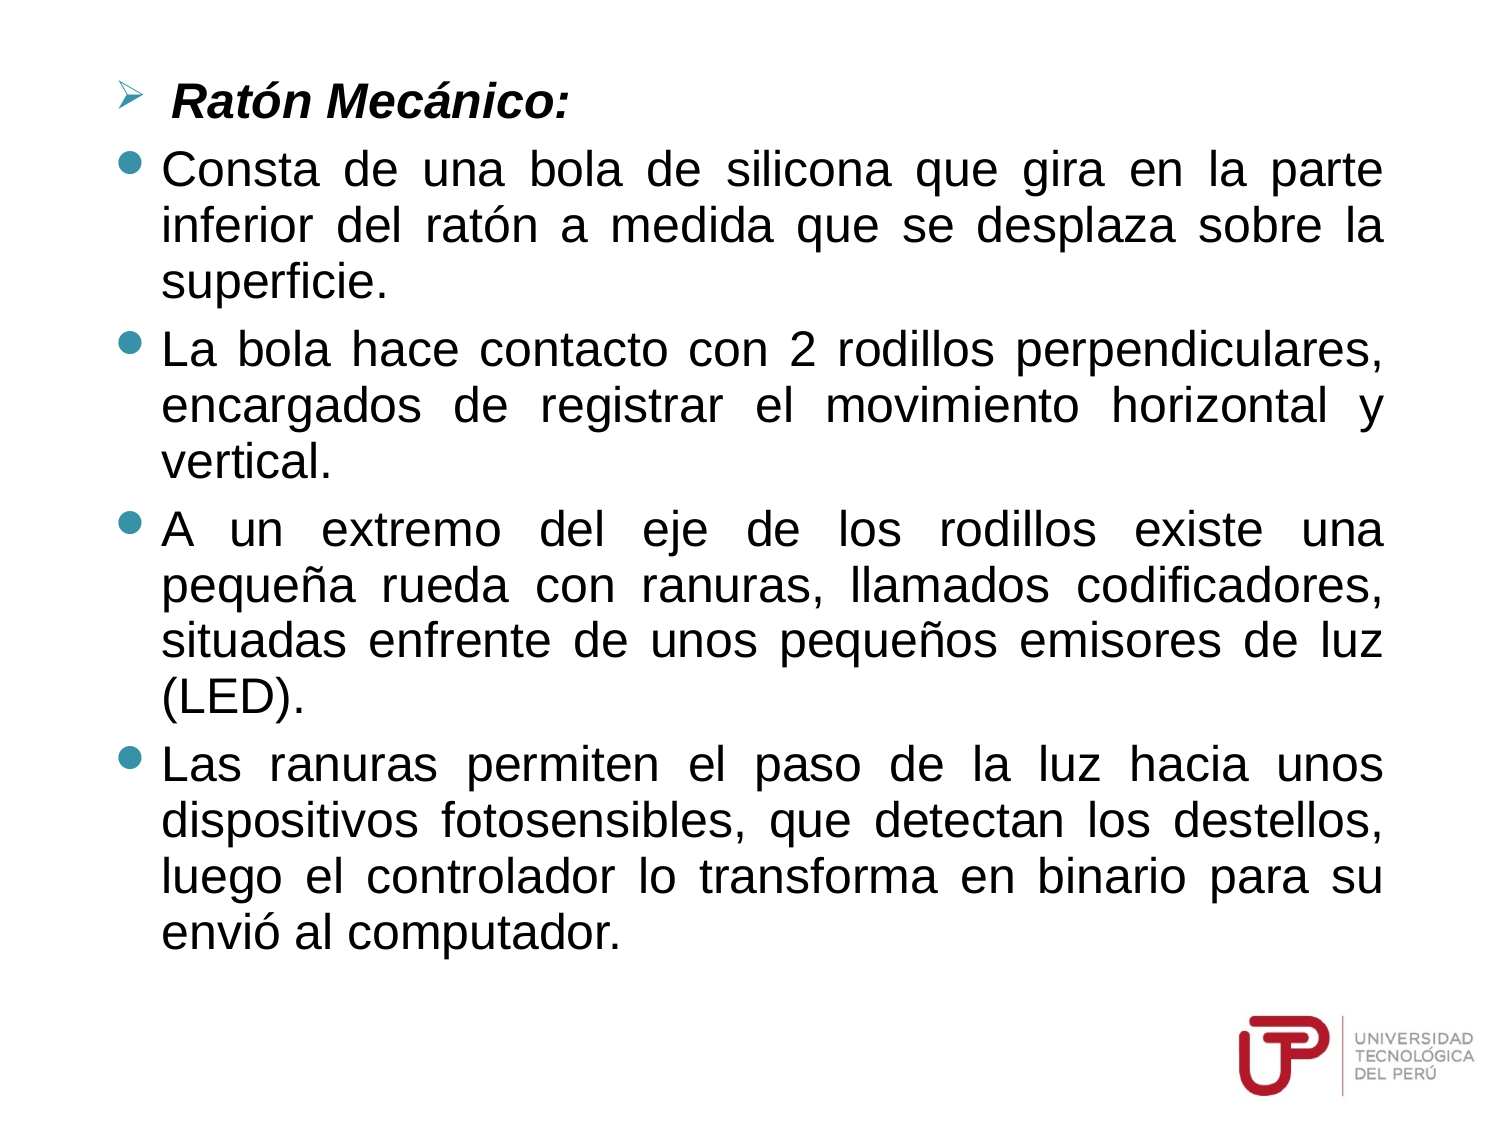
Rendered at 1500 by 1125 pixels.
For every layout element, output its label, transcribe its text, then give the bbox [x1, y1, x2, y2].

picture [1210, 985, 1500, 1125]
text_box Ratón Mecánico: Consta de una bola de silicona que gira en la parte inferior del ratón a medida que se desplaza sobre la superficie. La bola hace contacto con 2 rodillos perpendiculares, encargados de registrar el movimiento horizontal y vertical. A un extremo del eje de los rodillos existe una pequeña rueda con ranuras, llamados codificadores, situadas enfrente de unos pequeños emisores de luz (LED). Las ranuras permiten el paso de la luz hacia unos dispositivos fotosensibles, que detectan los destellos, luego el controlador lo transforma en binario para su envió al computador. [88, 66, 1400, 1047]
